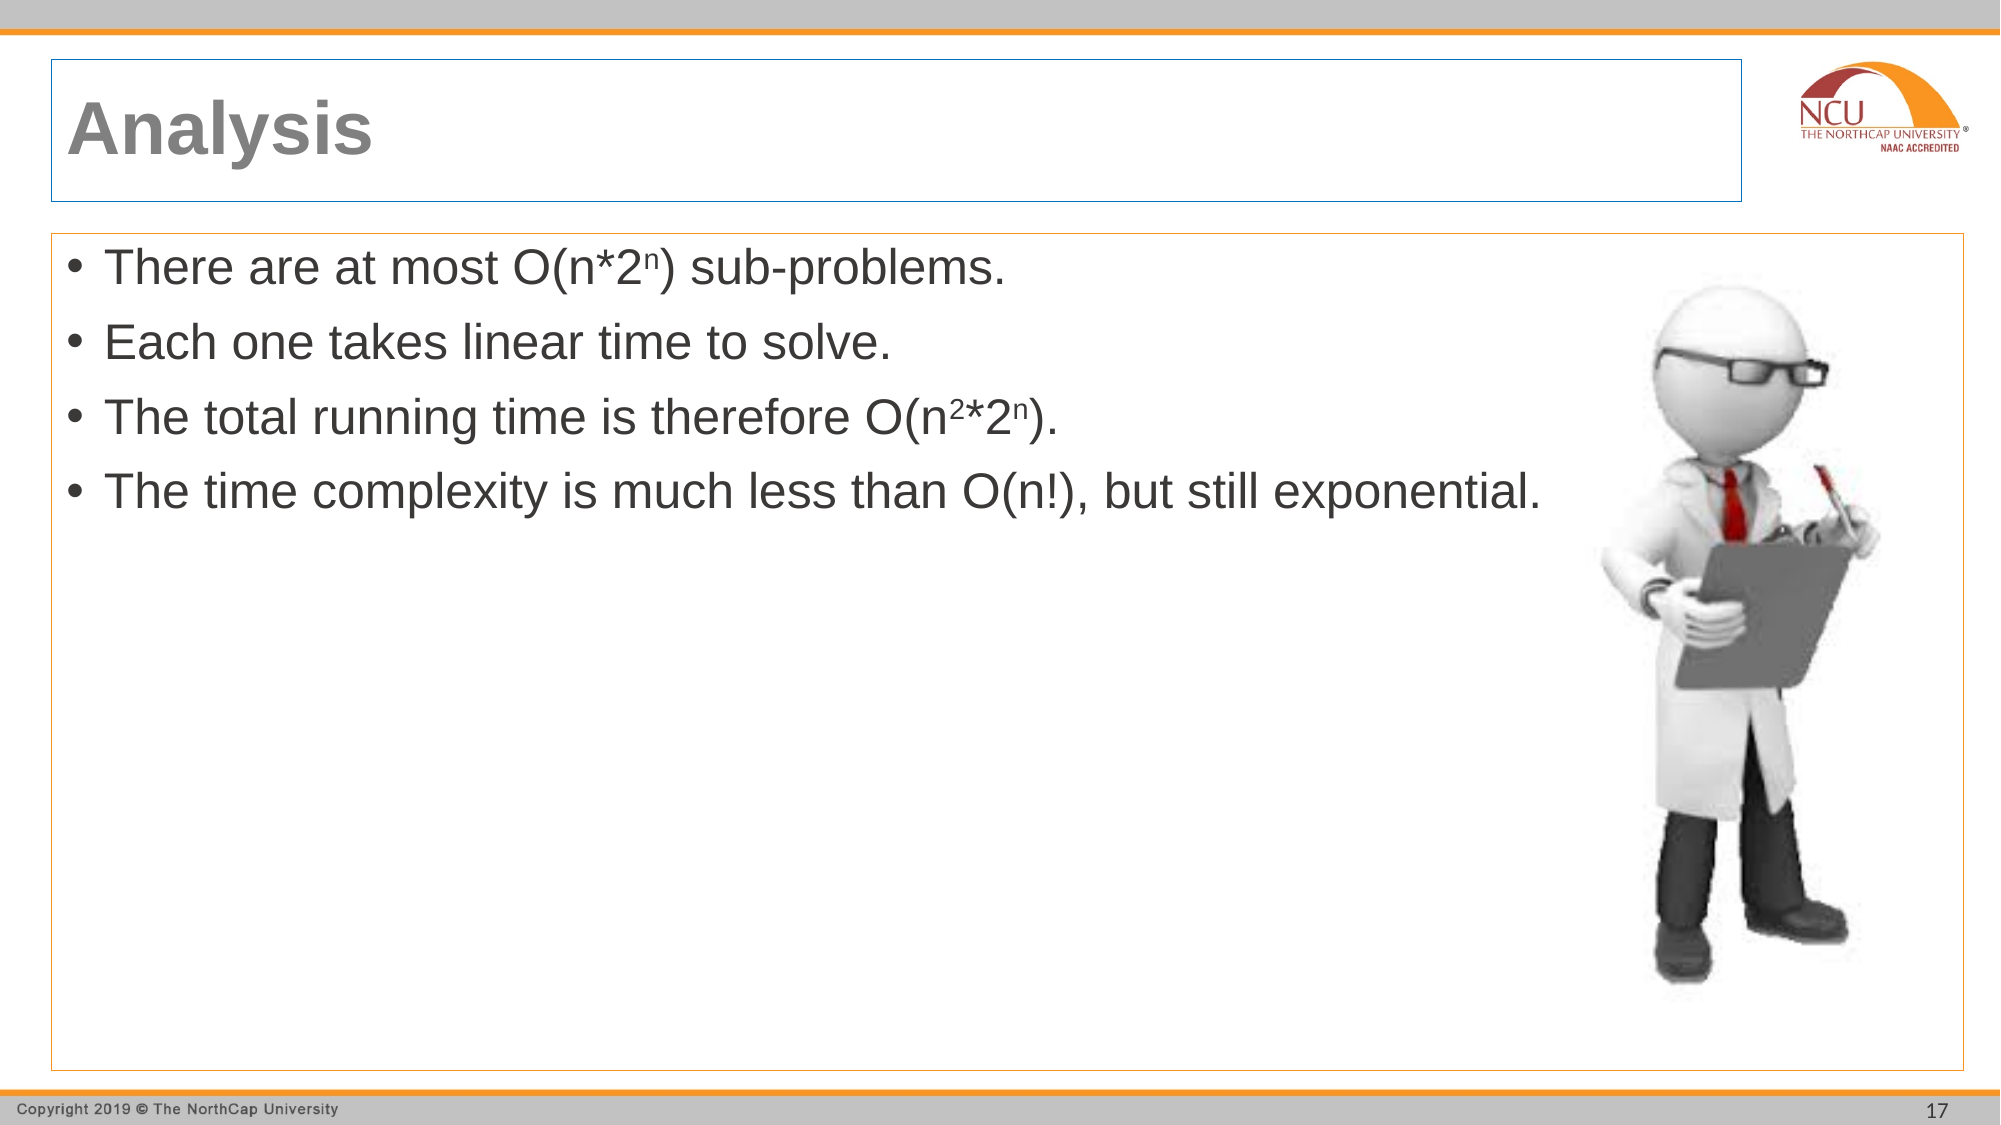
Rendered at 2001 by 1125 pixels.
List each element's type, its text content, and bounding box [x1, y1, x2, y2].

picture [0, 0, 2000, 1125]
slide_number 17 [1791, 1094, 1964, 1125]
list There are at most O(n*2n) sub-problems. Each one takes linear time to solve. The total running time is therefore O(n2*2n). The time complexity is much less than O(n!), but still exponential. [51, 233, 1964, 1071]
title Analysis [51, 59, 1742, 202]
